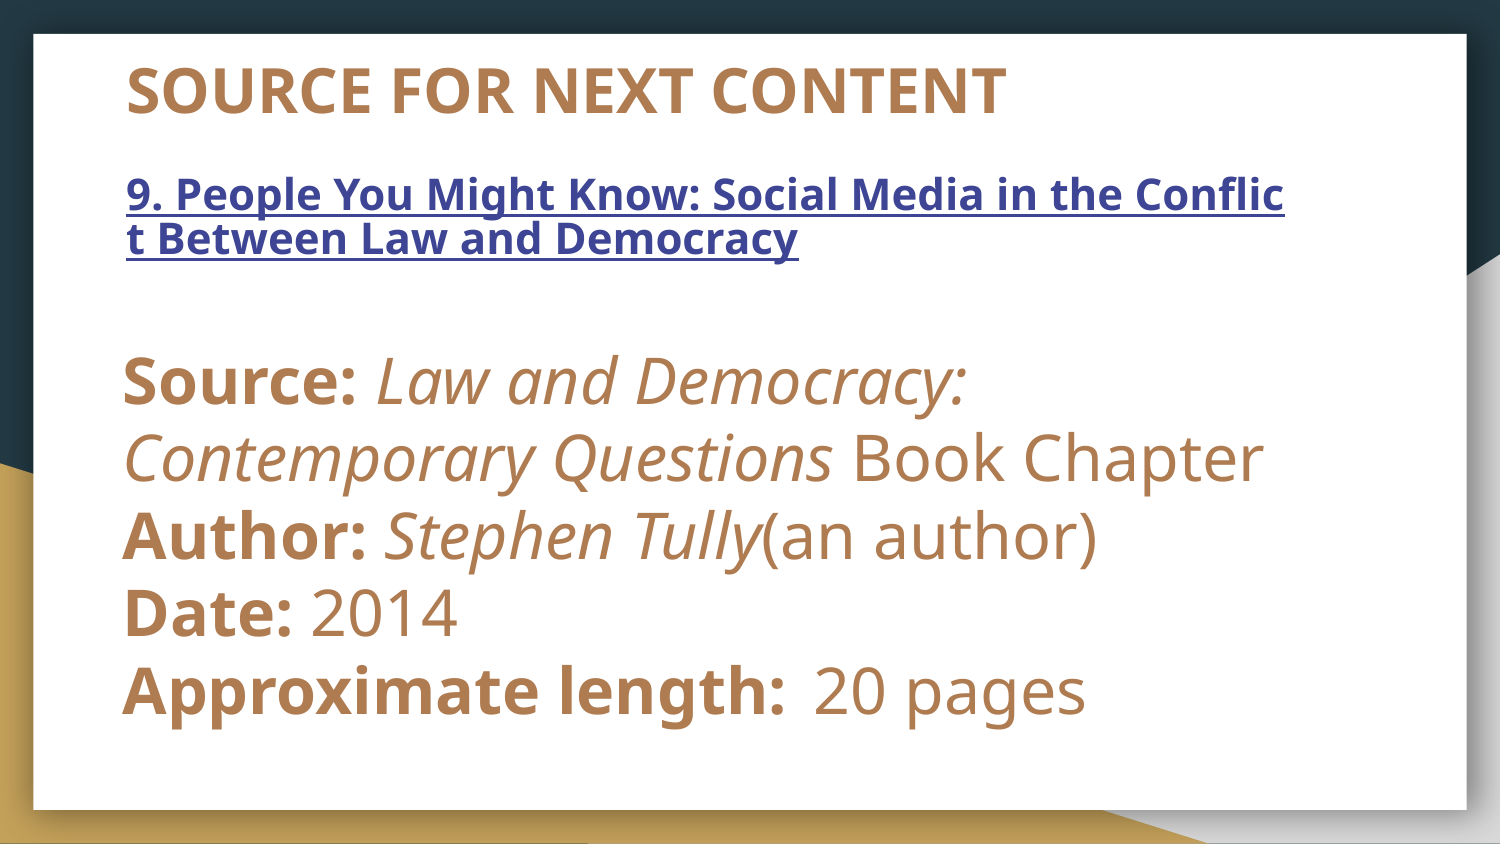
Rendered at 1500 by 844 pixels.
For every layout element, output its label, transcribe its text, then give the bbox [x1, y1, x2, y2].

subtitle 9. People You Might Know: Social Media in the Conflict Between Law and Democracy [111, 151, 1306, 217]
list Source: Law and Democracy: Contemporary Questions Book Chapter Author: Stephen Tully(an author) Date: 2014 Approximate length: 20 pages [107, 324, 1393, 819]
title SOURCE FOR NEXT CONTENT [111, 36, 1306, 151]
